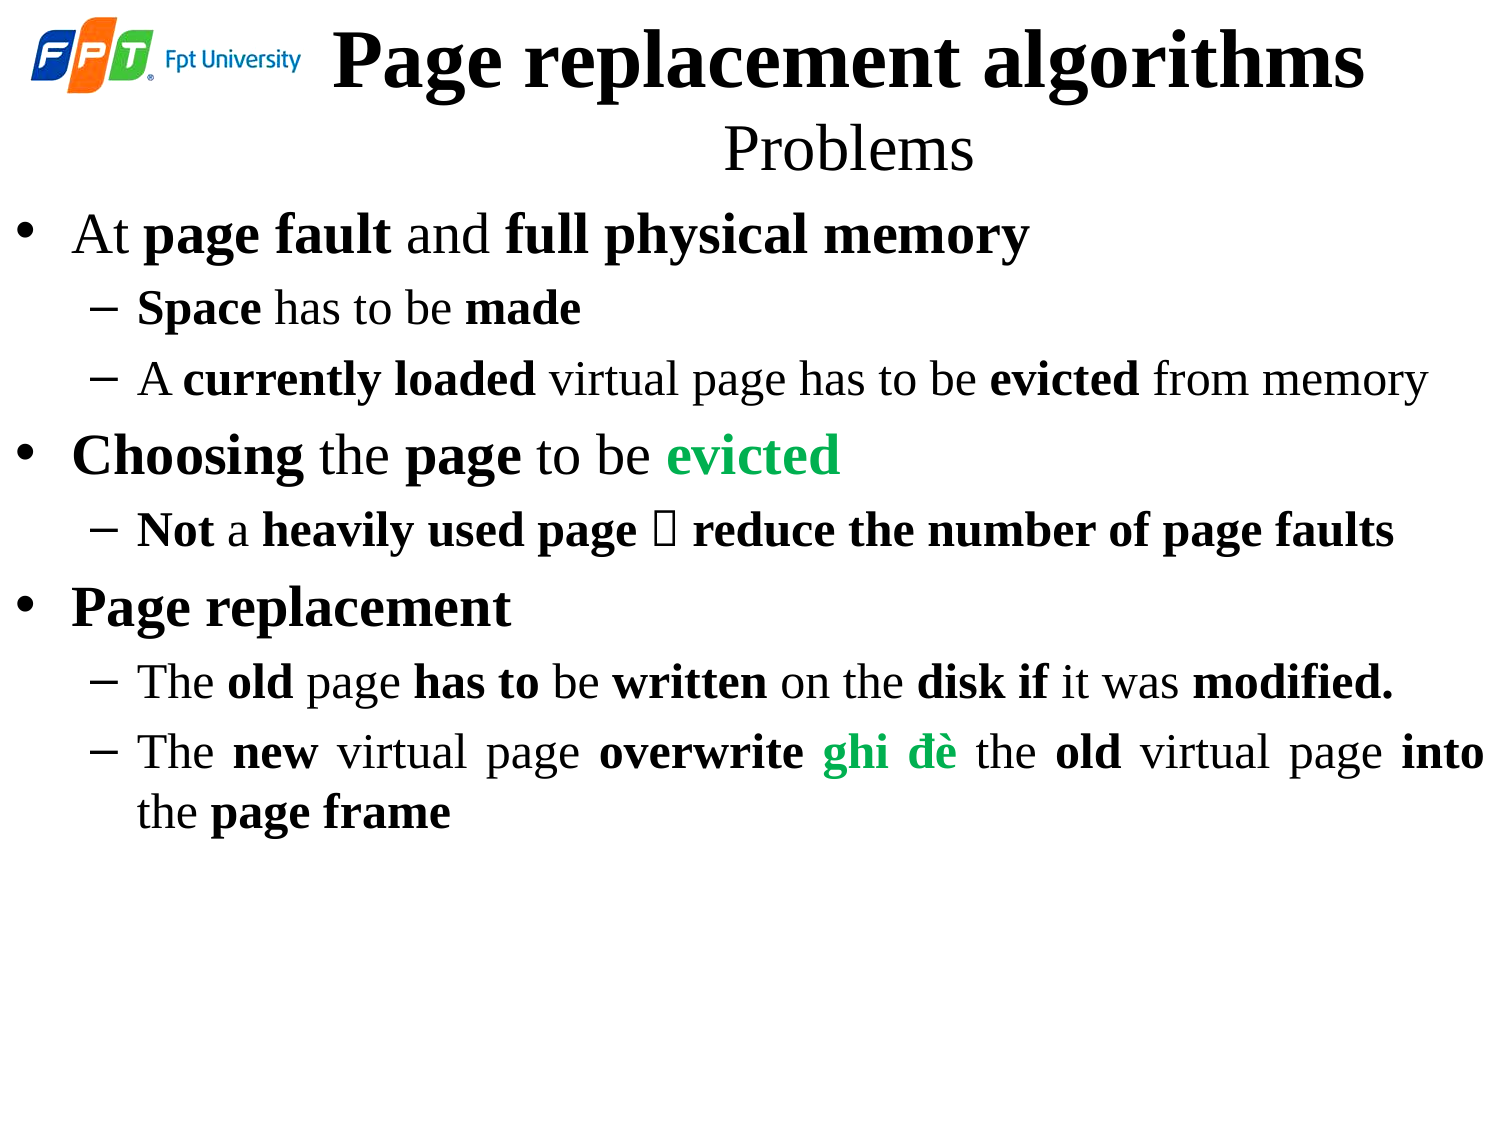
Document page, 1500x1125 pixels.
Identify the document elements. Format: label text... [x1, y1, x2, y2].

title Page replacement algorithms Problems [200, 0, 1500, 187]
list At page fault and full physical memory Space has to be made A currently loaded virtual page has to be evicted from memory Choosing the page to be evicted Not a heavily used page  reduce the number of page faults Page replacement The old page has to be written on the disk if it was modified. The new virtual page overwrite ghi đè the old virtual page into the page frame [0, 187, 1500, 1125]
picture [0, 0, 200, 122]
